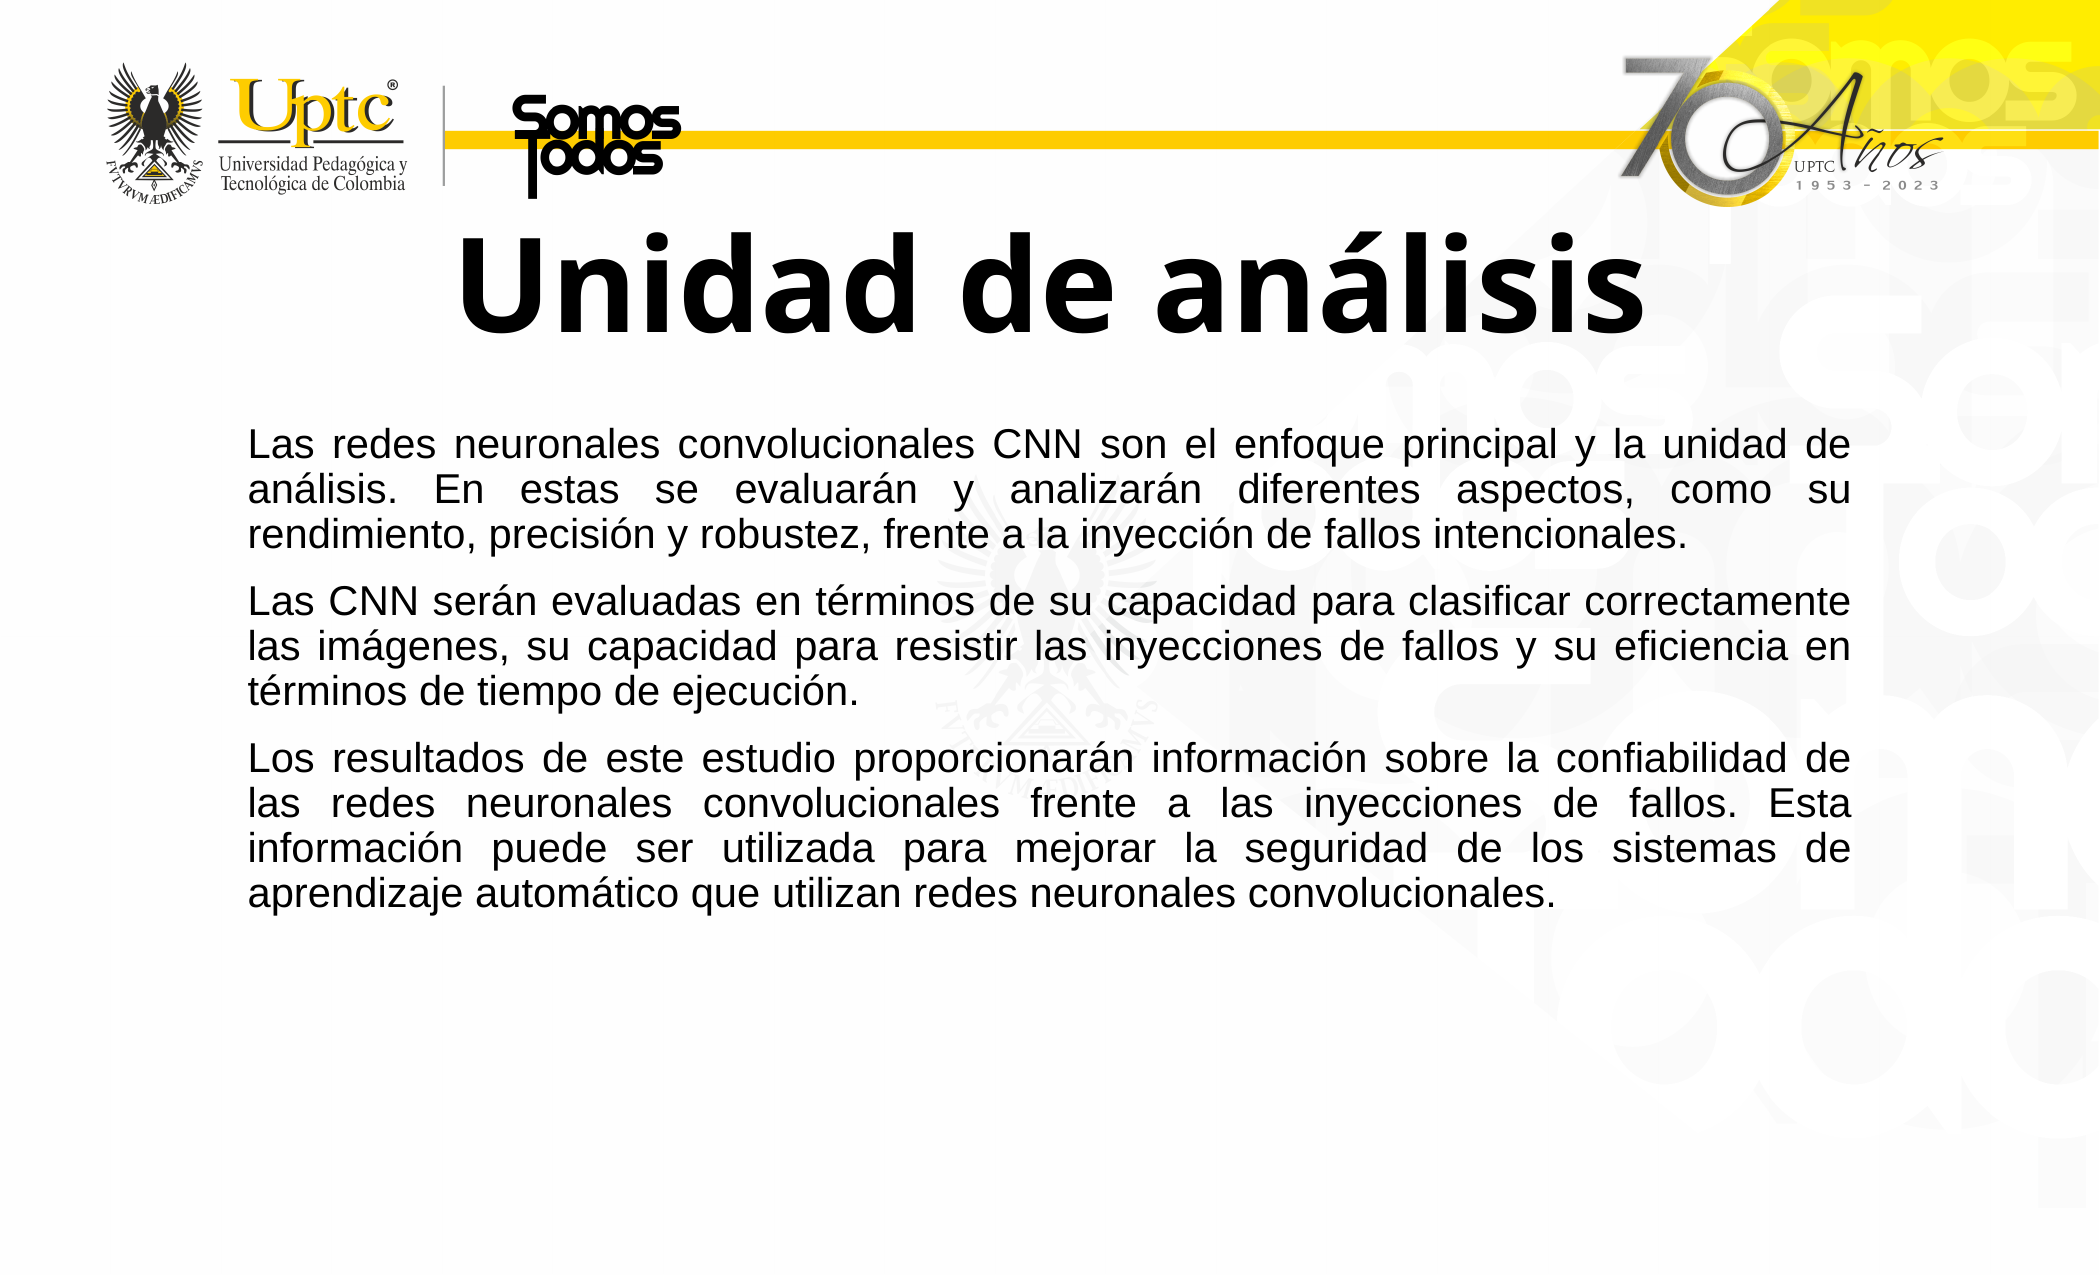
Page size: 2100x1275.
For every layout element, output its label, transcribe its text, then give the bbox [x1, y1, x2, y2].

subtitle Las redes neuronales convolucionales CNN son el enfoque principal y la unidad de análisis. En estas se evaluarán y analizarán diferentes aspectos, como su rendimiento, precisión y robustez, frente a la inyección de fallos intencionales. Las CNN serán evaluadas en términos de su capacidad para clasificar correctamente las imágenes, su capacidad para resistir las inyecciones de fallos y su eficiencia en términos de tiempo de ejecución. Los resultados de este estudio proporcionarán información sobre la confiabilidad de las redes neuronales convolucionales frente a las inyecciones de fallos. Esta información puede ser utilizada para mejorar la seguridad de los sistemas de aprendizaje automático que utilizan redes neuronales convolucionales. [232, 415, 1868, 1103]
title Unidad de análisis [262, 208, 1838, 368]
picture [0, 0, 2100, 1275]
